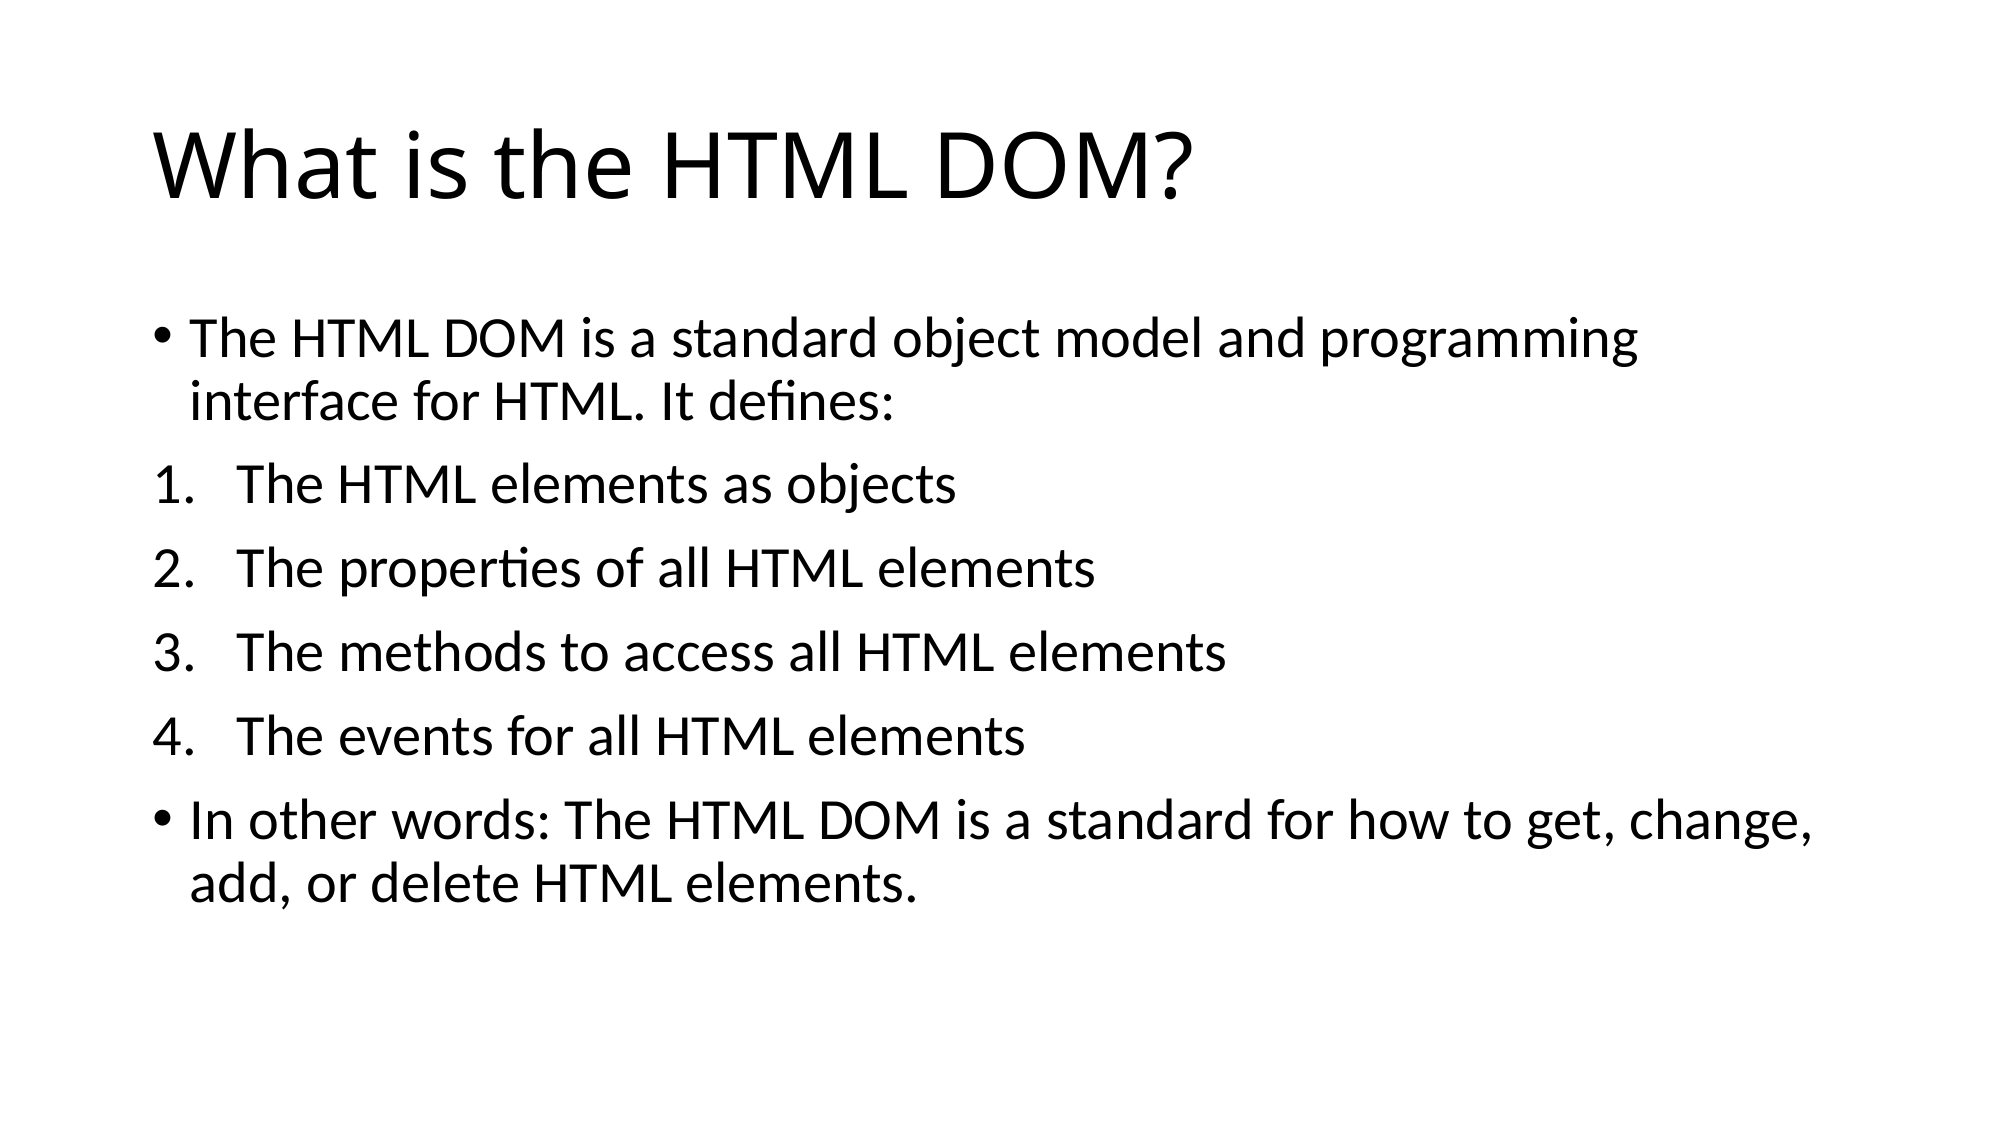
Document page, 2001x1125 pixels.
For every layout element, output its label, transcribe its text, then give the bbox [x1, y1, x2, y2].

list The HTML DOM is a standard object model and programming interface for HTML. It defines: The HTML elements as objects The properties of all HTML elements The methods to access all HTML elements The events for all HTML elements In other words: The HTML DOM is a standard for how to get, change, add, or delete HTML elements. [137, 299, 1863, 1014]
title What is the HTML DOM? [137, 59, 1863, 278]
